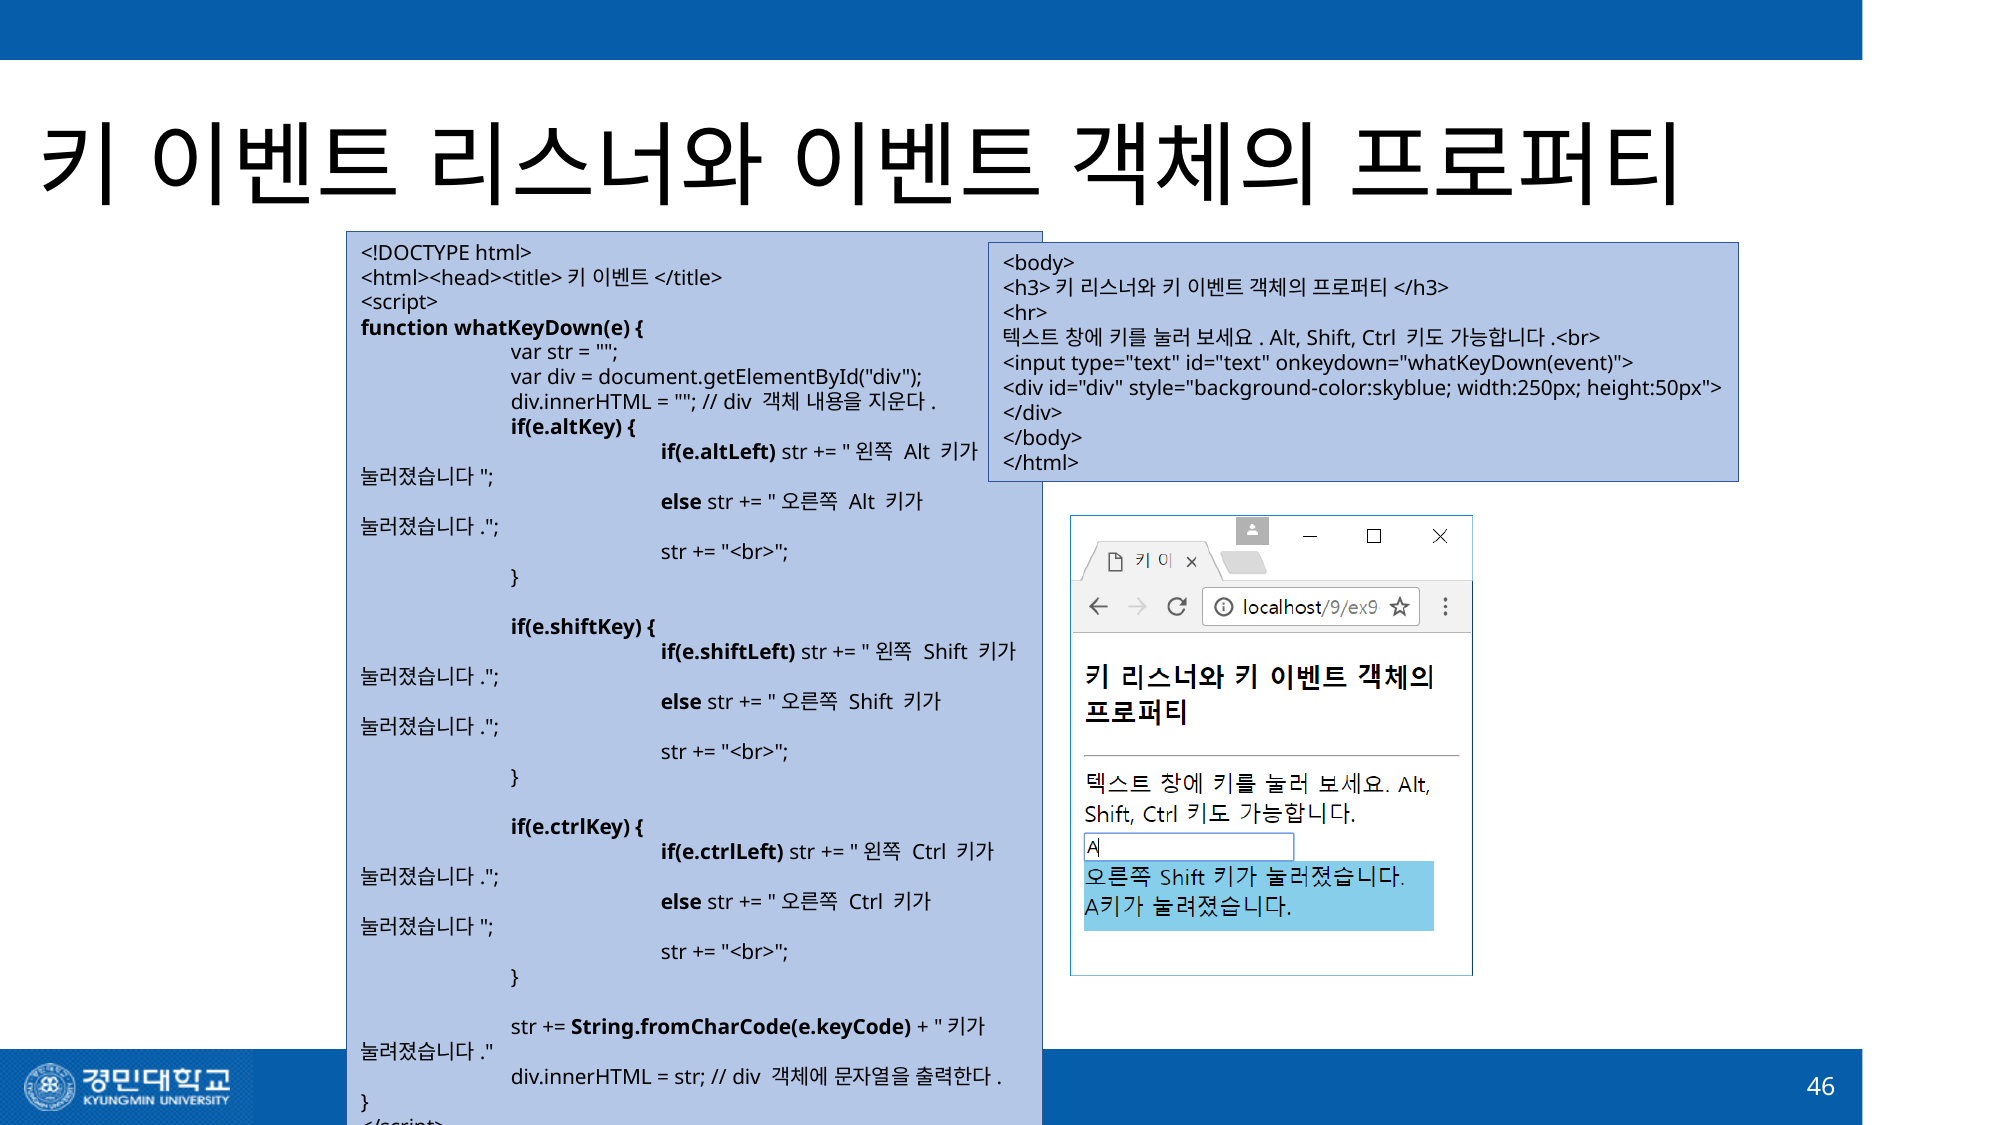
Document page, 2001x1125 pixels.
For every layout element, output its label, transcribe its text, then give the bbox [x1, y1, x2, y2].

text_box <body> <h3>키 리스너와 키 이벤트 객체의 프로퍼티</h3> <hr> 텍스트 창에 키를 눌러 보세요. Alt, Shift, Ctrl 키도 가능합니다.<br> <input type="text" id="text" onkeydown="whatKeyDown(event)"> <div id="div" style="background-color:skyblue; width:250px; height:50px"> </div> </body> </html> [988, 242, 1739, 482]
picture [1070, 515, 1473, 976]
picture [0, 1049, 253, 1125]
text_box <!DOCTYPE html> <html><head><title>키 이벤트</title> <script> function whatKeyDown(e) { var str = ""; var div = document.getElementById("div"); div.innerHTML = ""; // div 객체 내용을 지운다. if(e.altKey) { if(e.altLeft) str += "왼쪽 Alt 키가 눌러졌습니다"; else str += "오른쪽 Alt 키가 눌러졌습니다."; str += "<br>"; } if(e.shiftKey) { if(e.shiftLeft) str += "왼쪽 Shift 키가 눌러졌습니다."; else str += "오른쪽 Shift 키가 눌러졌습니다."; str += "<br>"; } if(e.ctrlKey) { if(e.ctrlLeft) str += "왼쪽 Ctrl 키가 눌러졌습니다."; else str += "오른쪽 Ctrl 키가 눌러졌습니다"; str += "<br>"; } str += String.fromCharCode(e.keyCode) + "키가 눌려졌습니다." div.innerHTML = str; // div 객체에 문자열을 출력한다. } </script> </head> [346, 231, 1043, 1125]
title 키 이벤트 리스너와 이벤트 객체의 프로퍼티 [22, 59, 1921, 278]
slide_number 46 [1758, 1057, 1851, 1117]
